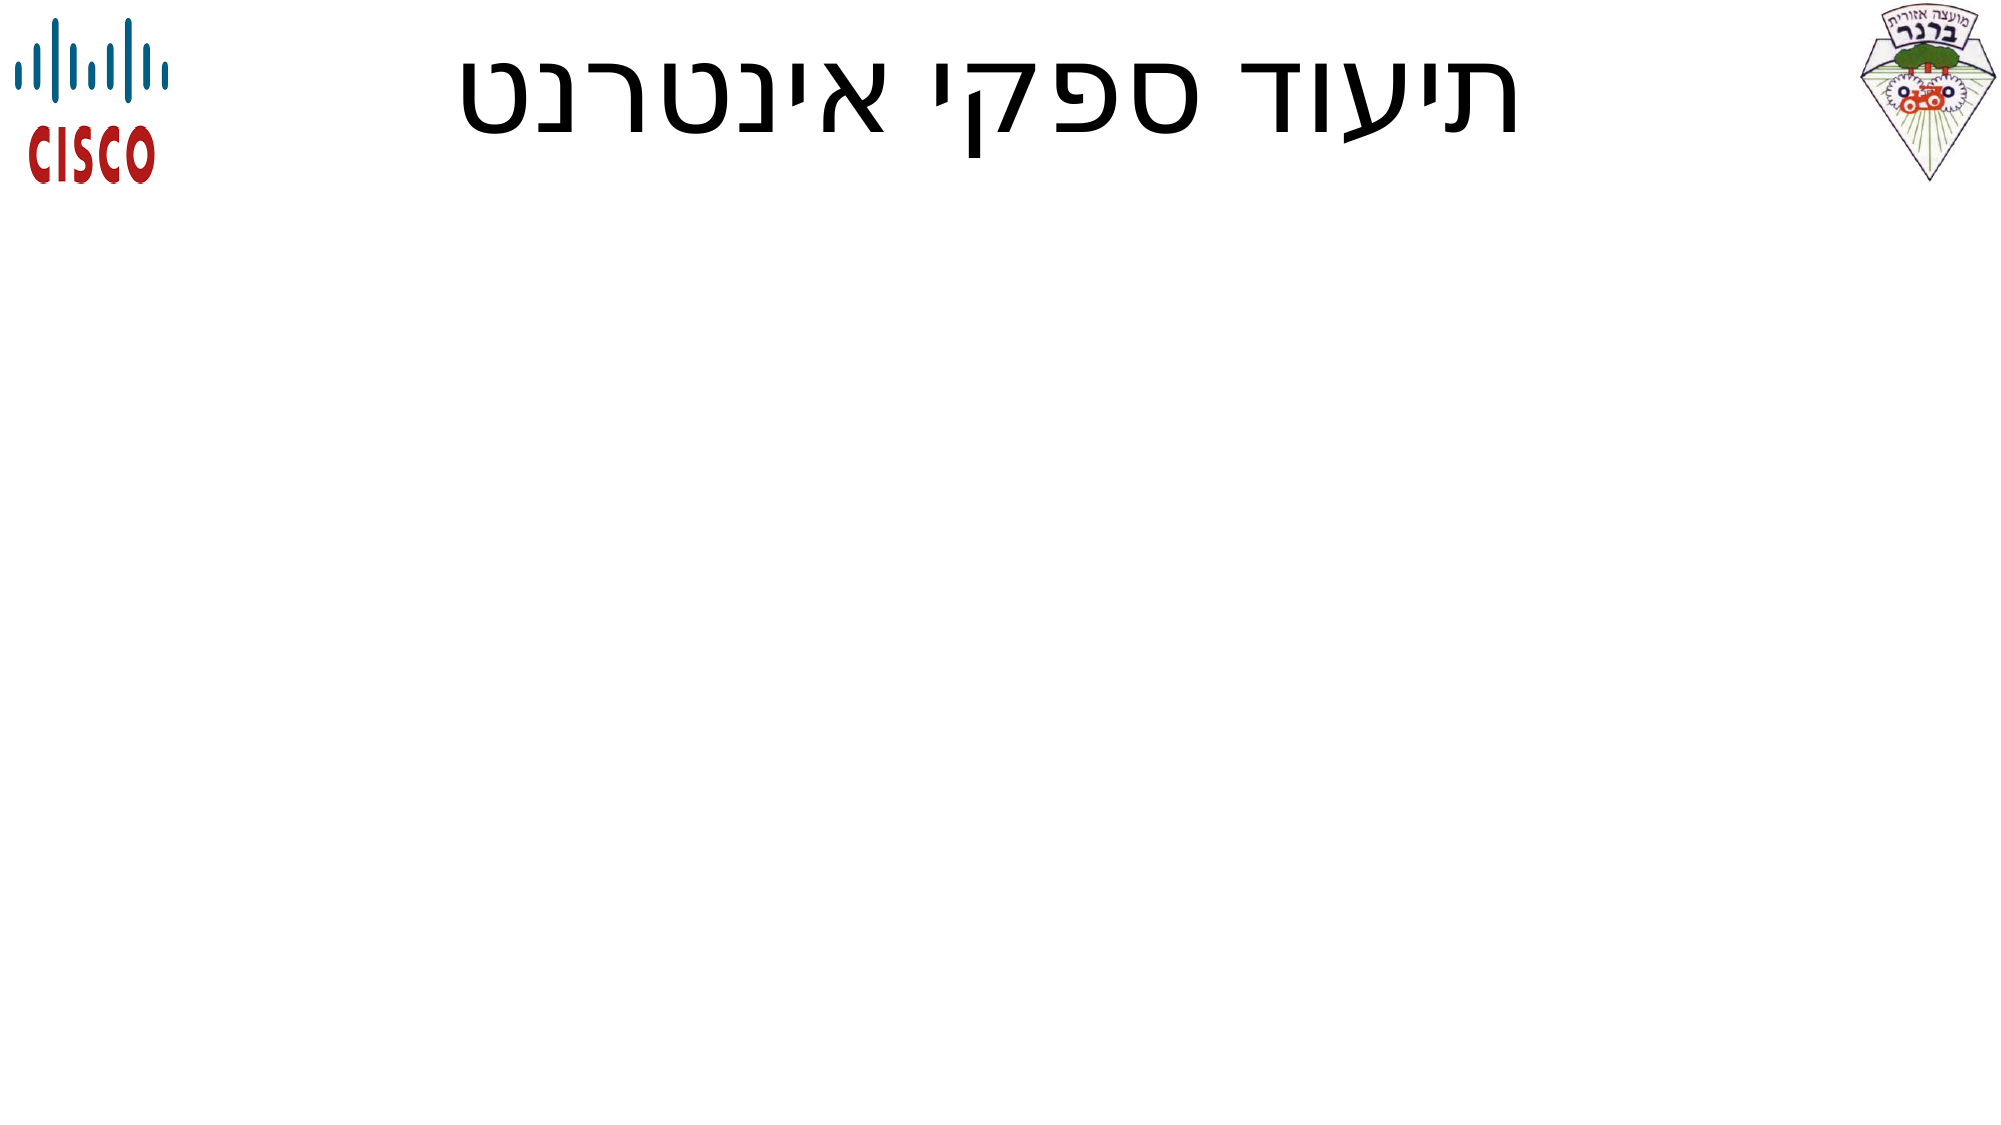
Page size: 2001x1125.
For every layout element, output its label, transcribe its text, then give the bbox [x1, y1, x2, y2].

picture [1856, 0, 2000, 185]
picture [15, 18, 168, 185]
title תיעוד ספקי אינטרנט [240, 0, 1740, 168]
